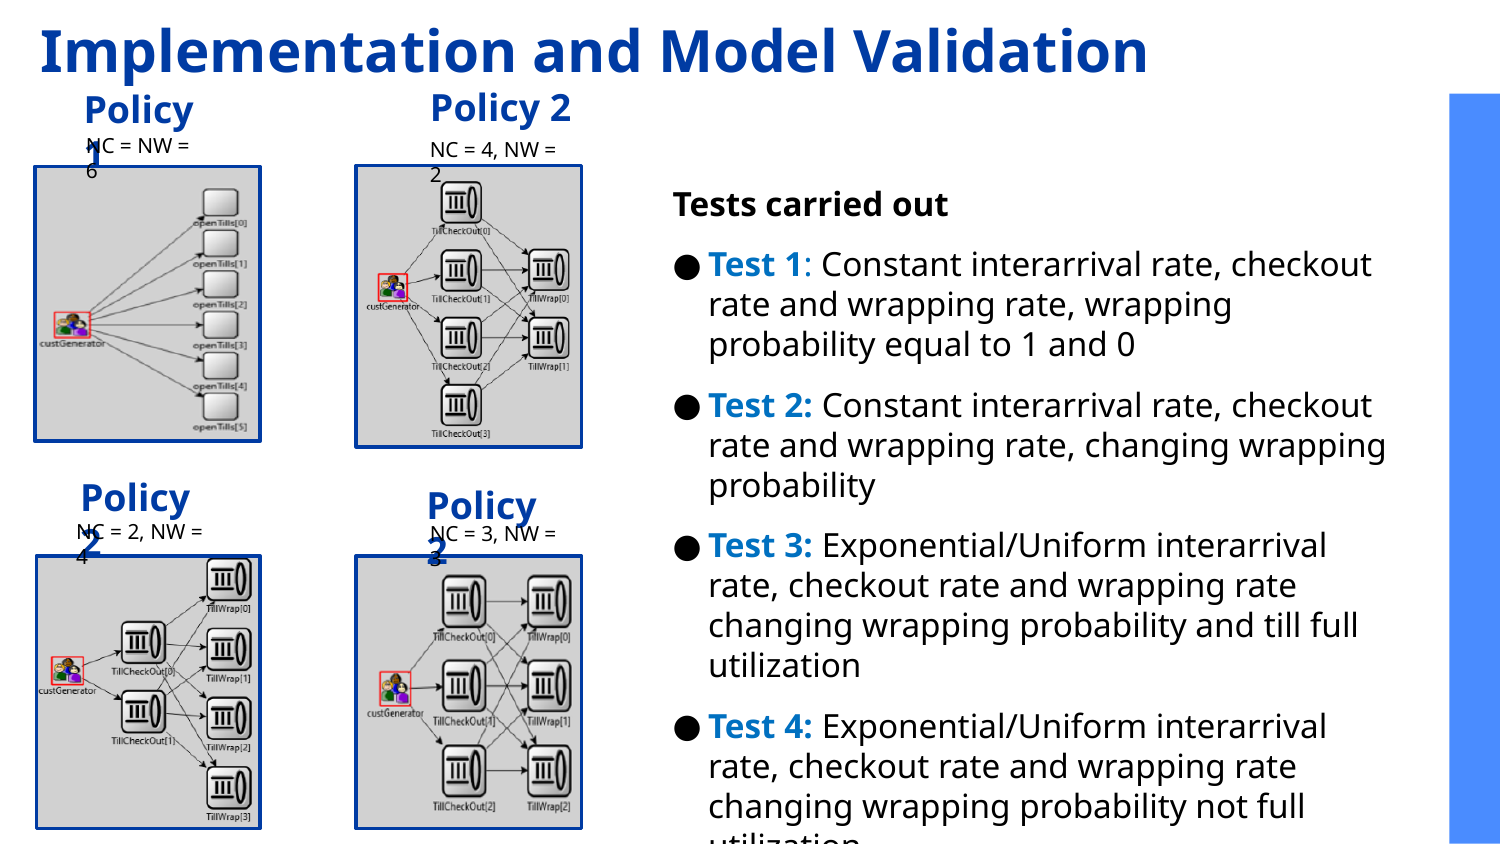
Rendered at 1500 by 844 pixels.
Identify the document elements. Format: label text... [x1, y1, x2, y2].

text_box NC = 3, NW = 3 [414, 505, 580, 557]
text_box Policy 2 [64, 458, 230, 531]
picture [357, 557, 580, 827]
text_box NC = NW = 6 [70, 117, 210, 166]
picture [357, 167, 580, 446]
text_box NC = 4, NW = 2 [414, 121, 580, 166]
text_box Policy 2 [414, 69, 745, 142]
title Implementation and Model Validation [25, 0, 1291, 105]
picture [37, 557, 259, 827]
text_box Tests carried out Test 1: Constant interarrival rate, checkout rate and wrapping rate, wrapping probability equal to 1 and 0 Test 2: Constant interarrival rate, checkout rate and wrapping rate, changing wrapping probability Test 3: Exponential/Uniform interarrival rate, checkout rate and wrapping rate changing wrapping probability and till full utilization Test 4: Exponential/Uniform interarrival rate, checkout rate and wrapping rate changing wrapping probability not full utilization [657, 175, 1408, 844]
picture [36, 168, 259, 440]
text_box Policy 2 [411, 466, 577, 539]
text_box NC = 2, NW = 4 [60, 503, 226, 556]
text_box Policy 1 [68, 71, 230, 144]
